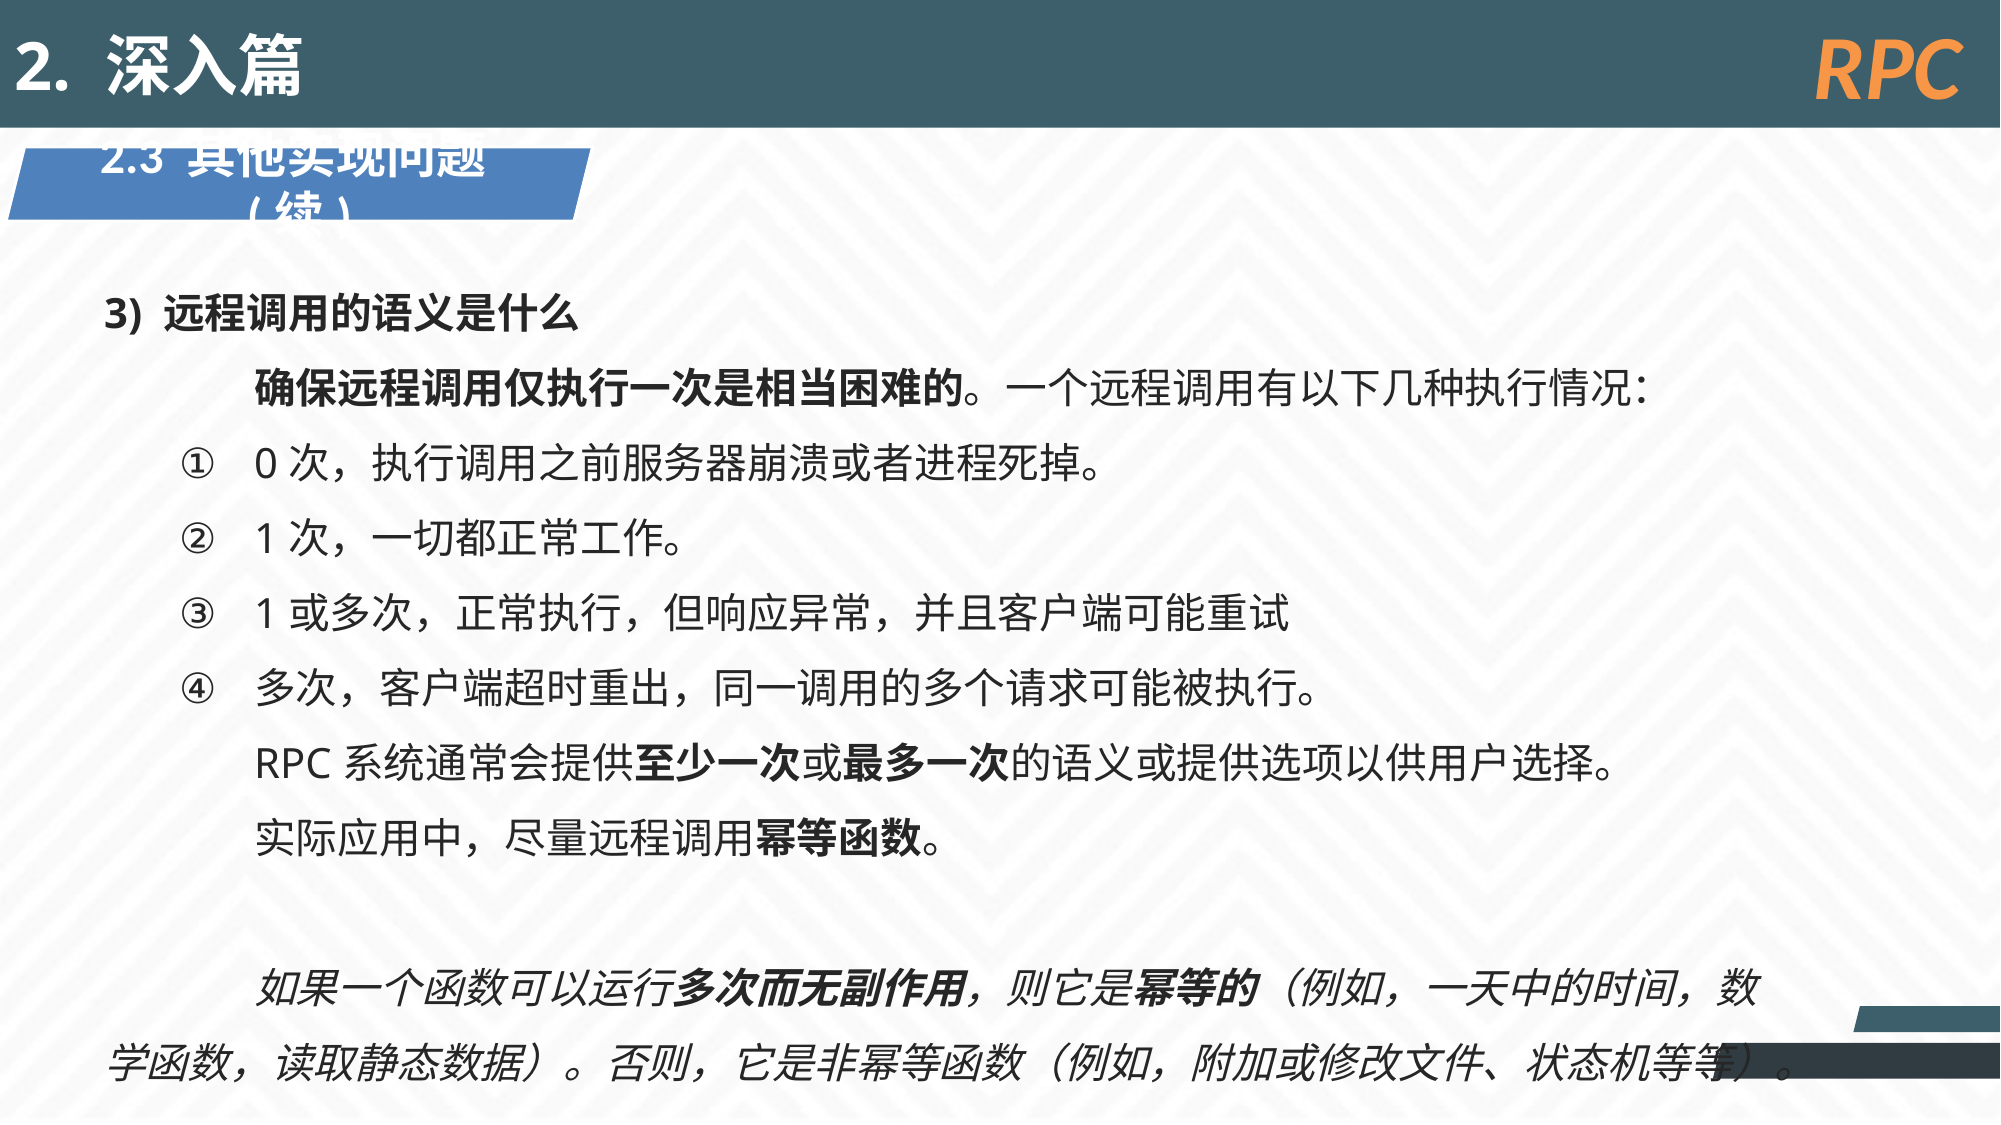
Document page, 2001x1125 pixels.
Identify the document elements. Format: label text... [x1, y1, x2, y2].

text_box 2.3 其他实现问题(续) [3, 145, 595, 223]
text_box 3) 远程调用的语义是什么 确保远程调用仅执行一次是相当困难的。一个远程调用有以下几种执行情况： 0次，执行调用之前服务器崩溃或者进程死掉。 1次，一切都正常工作。 1或多次，正常执行，但响应异常，并且客户端可能重试 多次，客户端超时重出，同一调用的多个请求可能被执行。 RPC系统通常会提供至少一次或最多一次的语义或提供选项以供用户选择。 实际应用中，尽量远程调用幂等函数。 如果一个函数可以运行多次而无副作用，则它是幂等的（例如，一天中的时间，数学函数，读取静态数据）。否则，它是非幂等函数（例如，附加或修改文件、状态机等等）。 [89, 253, 1793, 1094]
text_box 2. 深入篇 [0, 0, 2000, 129]
picture [0, 0, 2001, 1125]
text_box [1793, 1041, 2000, 1080]
text_box RPC [1679, 1, 1977, 126]
text_box [1852, 1004, 2000, 1034]
